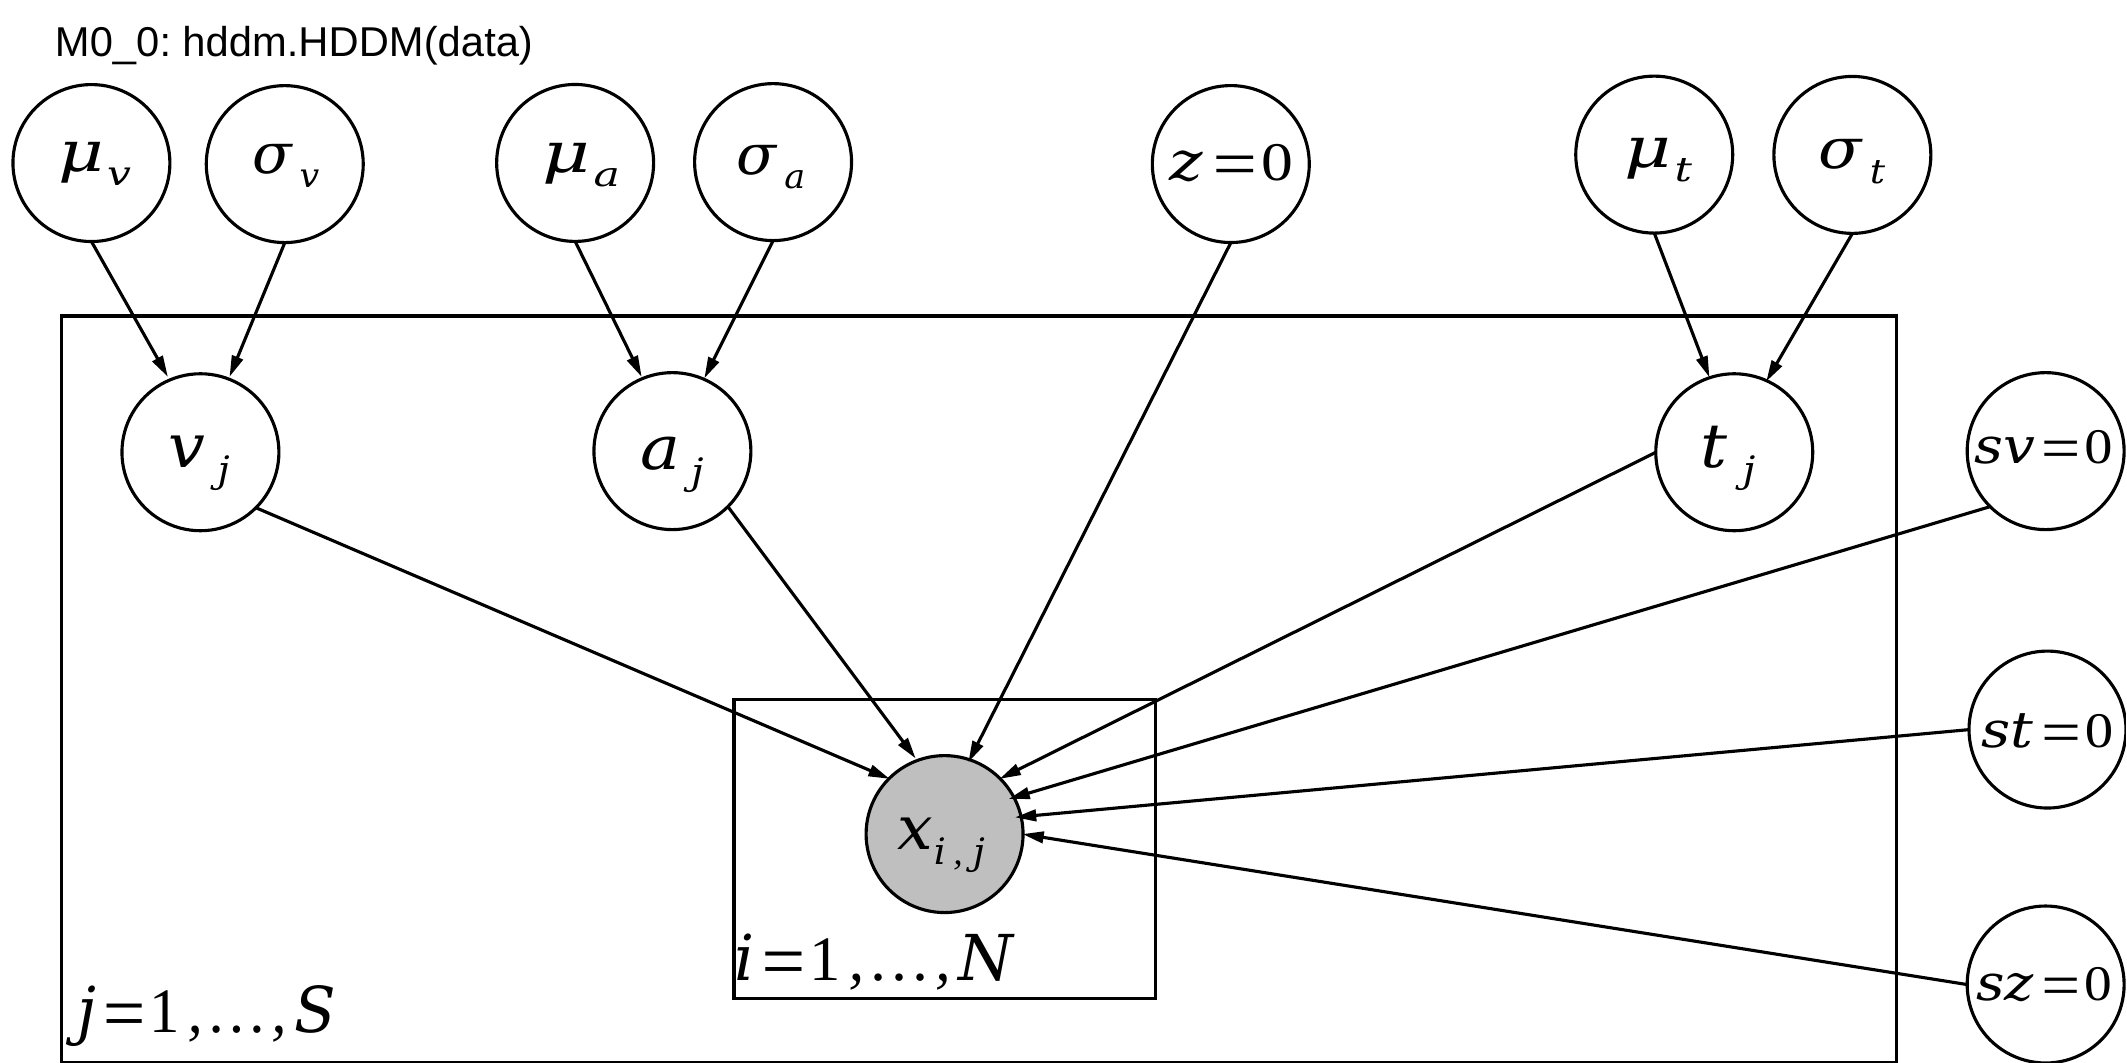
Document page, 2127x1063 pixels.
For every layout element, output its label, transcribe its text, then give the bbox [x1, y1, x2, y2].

text_box [693, 82, 853, 242]
text_box [733, 779, 1156, 1000]
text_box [1008, 506, 1991, 799]
text_box [592, 371, 752, 507]
text_box [865, 754, 1025, 914]
text_box [981, 762, 1000, 776]
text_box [968, 242, 1231, 762]
text_box [1991, 650, 2126, 810]
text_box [704, 240, 774, 378]
text_box [495, 83, 655, 243]
text_box [205, 84, 365, 244]
text_box M0_0: hddm.HDDM(data) [40, 7, 549, 73]
text_box [11, 83, 171, 243]
text_box [120, 372, 280, 532]
text_box [1654, 372, 1814, 506]
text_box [91, 241, 168, 377]
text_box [727, 506, 916, 759]
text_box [575, 241, 642, 377]
text_box [1151, 84, 1311, 244]
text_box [229, 242, 285, 377]
text_box [890, 759, 915, 775]
text_box [61, 315, 1897, 1063]
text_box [1654, 233, 1710, 377]
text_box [1015, 729, 1969, 818]
text_box [916, 698, 968, 759]
text_box [1574, 75, 1734, 235]
text_box [1772, 75, 1932, 235]
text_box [1023, 834, 1968, 985]
text_box [1966, 904, 2126, 1063]
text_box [1231, 452, 1656, 506]
text_box [1966, 371, 2126, 531]
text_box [1000, 762, 1008, 779]
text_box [255, 507, 890, 779]
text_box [1766, 233, 1853, 381]
